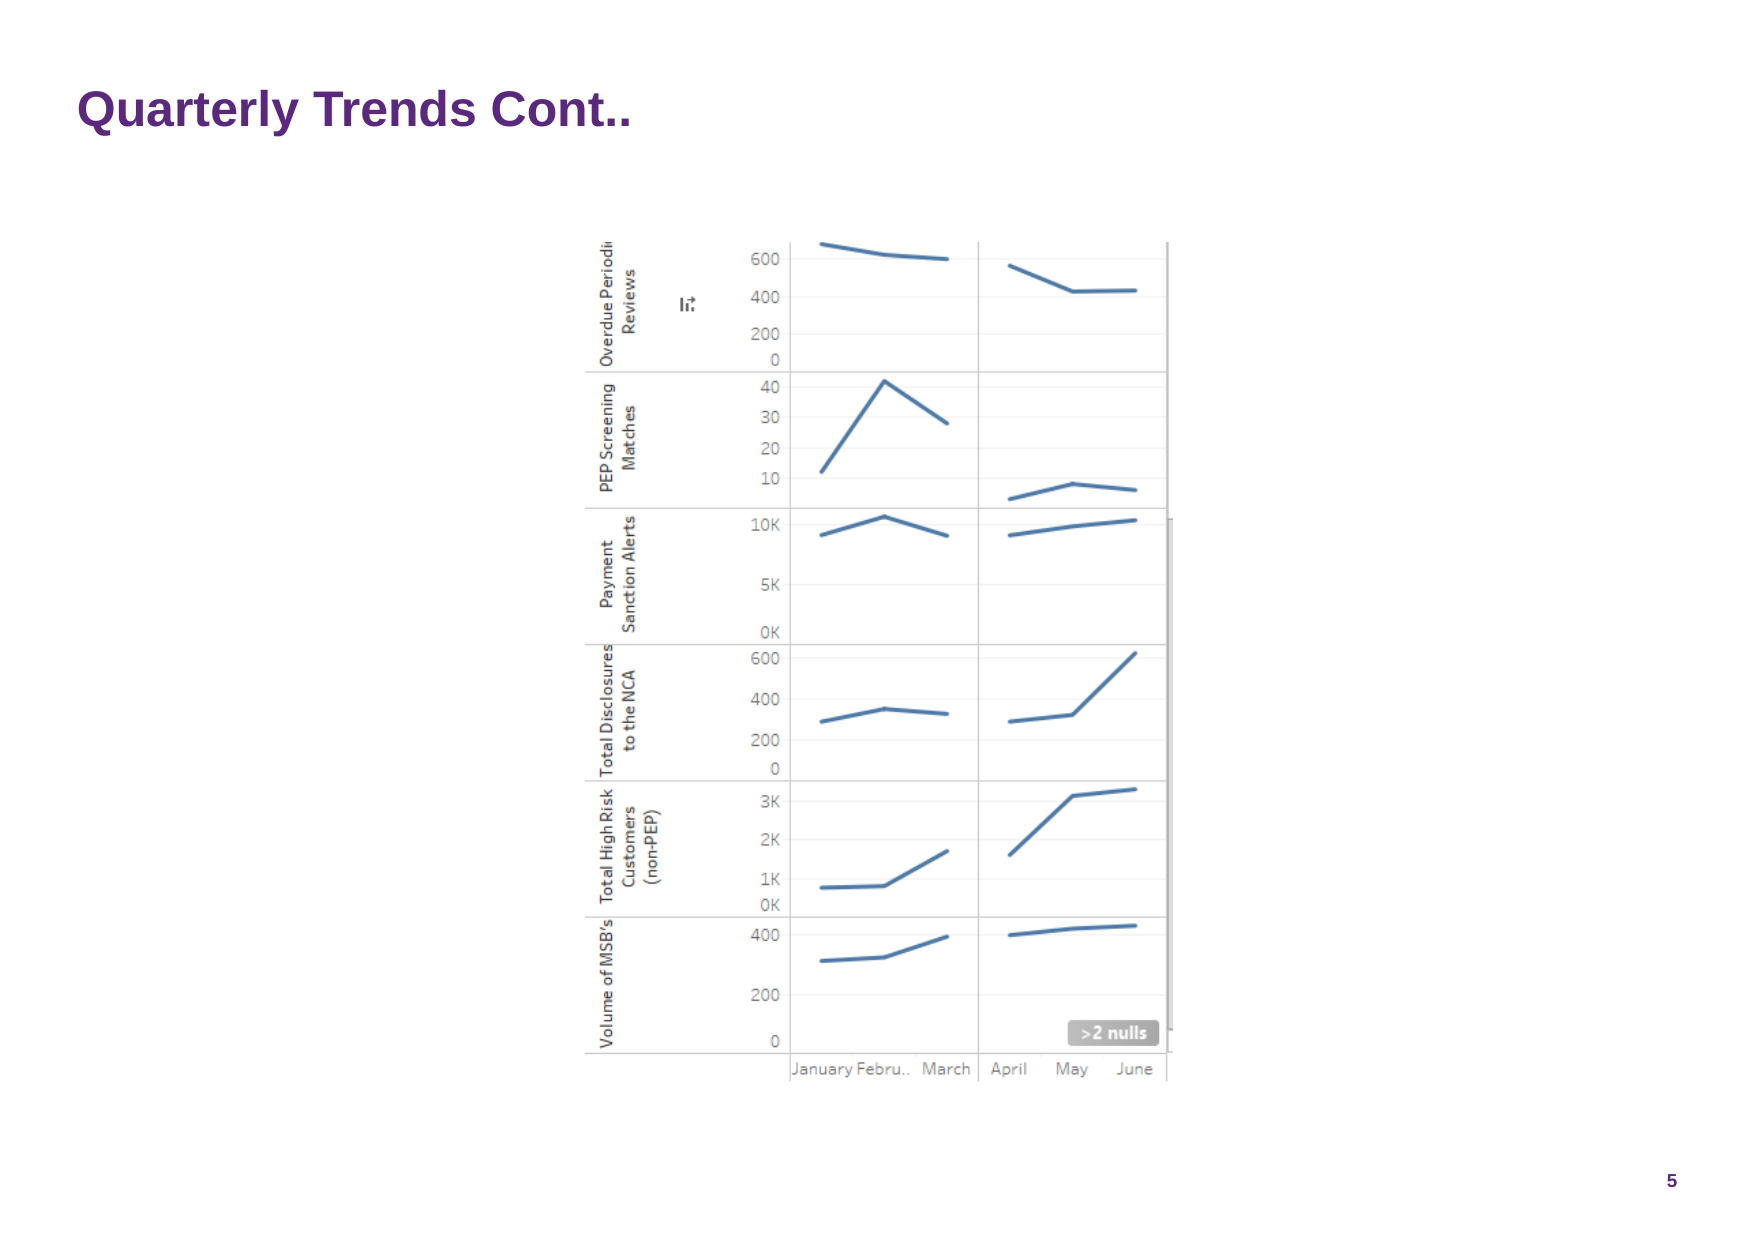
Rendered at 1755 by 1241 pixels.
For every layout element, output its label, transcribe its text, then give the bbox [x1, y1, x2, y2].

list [581, 241, 1173, 1087]
title Quarterly Trends Cont.. [76, 76, 1678, 189]
